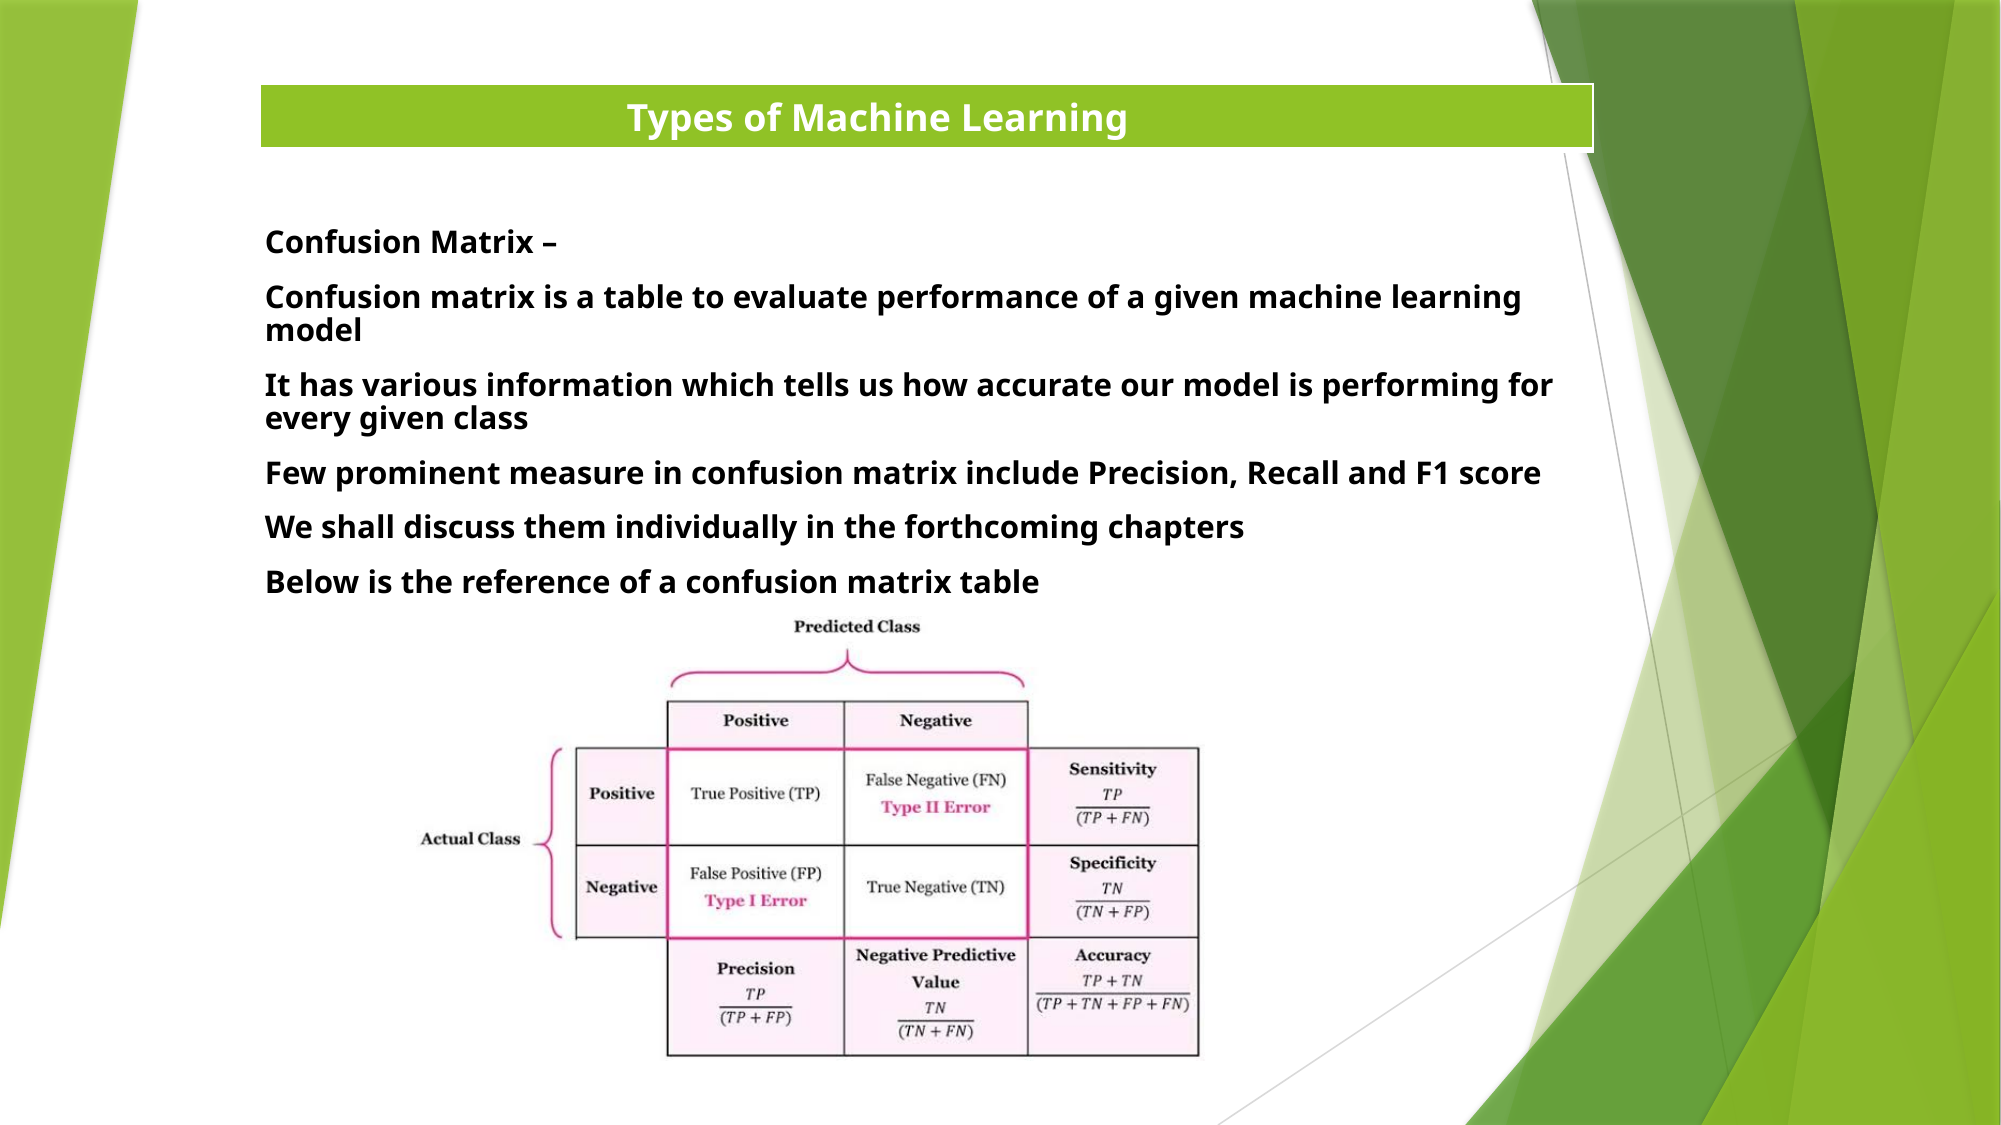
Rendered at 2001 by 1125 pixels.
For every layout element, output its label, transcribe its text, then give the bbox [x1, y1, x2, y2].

text_box [249, 186, 1750, 902]
table_header Types of Machine Learning [261, 85, 1592, 147]
picture [416, 615, 1207, 1062]
